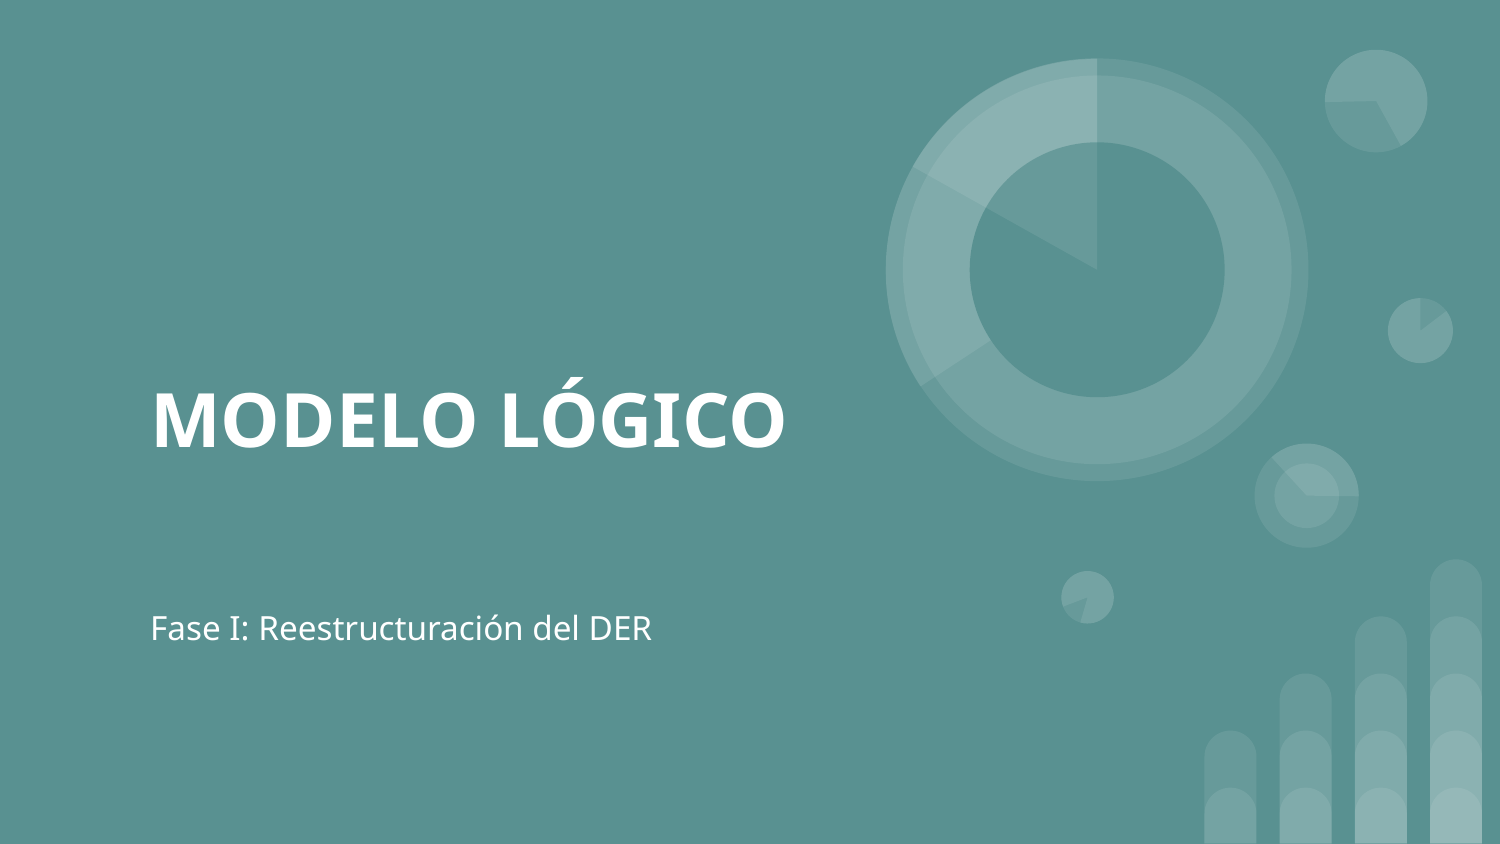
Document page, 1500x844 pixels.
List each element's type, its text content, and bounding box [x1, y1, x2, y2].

title MODELO LÓGICO [135, 264, 834, 572]
subtitle Fase I: Reestructuración del DER [135, 589, 834, 704]
